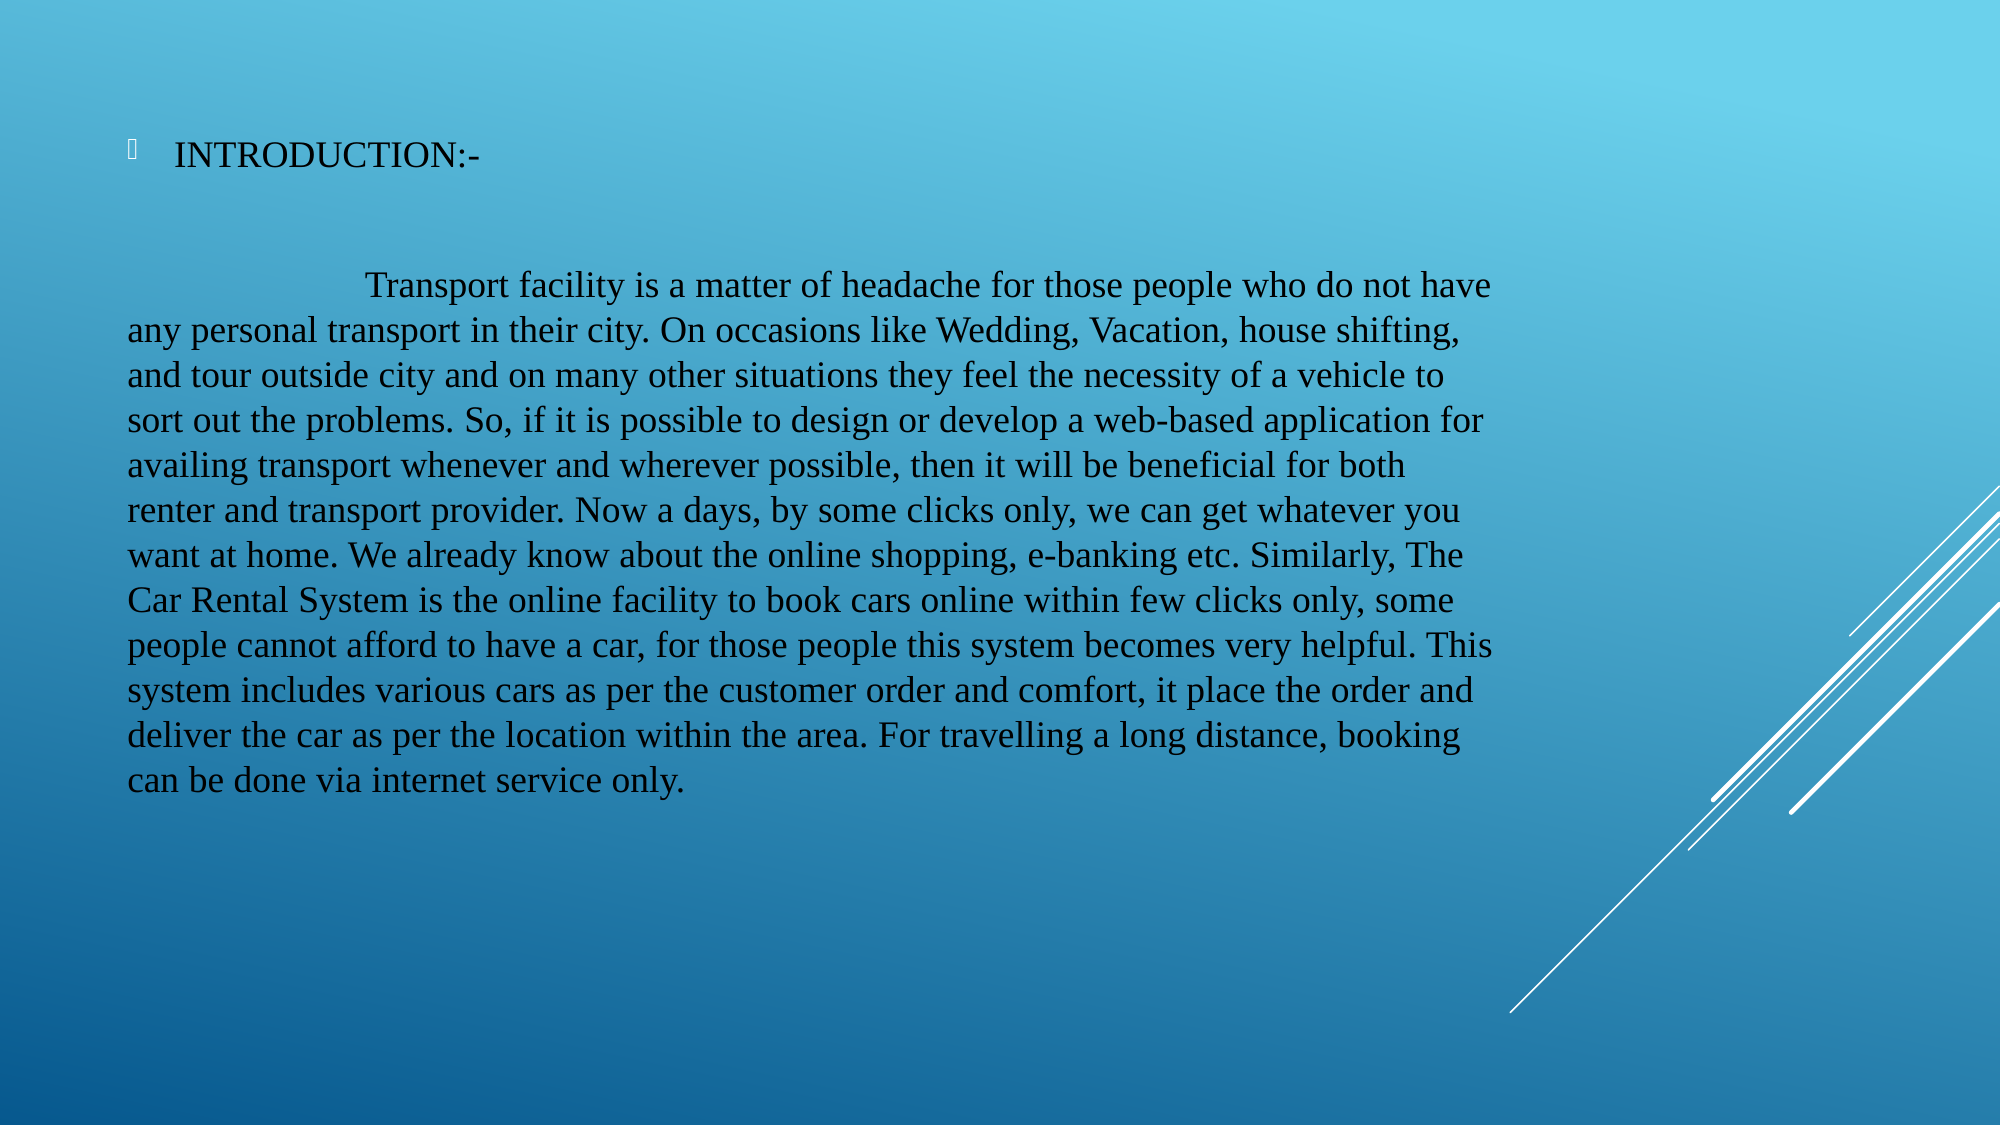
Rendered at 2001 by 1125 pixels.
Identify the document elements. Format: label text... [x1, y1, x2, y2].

list INTRODUCTION:- Transport facility is a matter of headache for those people who do not have any personal transport in their city. On occasions like Wedding, Vacation, house shifting, and tour outside city and on many other situations they feel the necessity of a vehicle to sort out the problems. So, if it is possible to design or develop a web-based application for availing transport whenever and wherever possible, then it will be beneficial for both renter and transport provider. Now a days, by some clicks only, we can get whatever you want at home. We already know about the online shopping, e-banking etc. Similarly, The Car Rental System is the online facility to book cars online within few clicks only, some people cannot afford to have a car, for those people this system becomes very helpful. This system includes various cars as per the customer order and comfort, it place the order and deliver the car as per the location within the area. For travelling a long distance, booking can be done via internet service only. [112, 112, 1513, 817]
